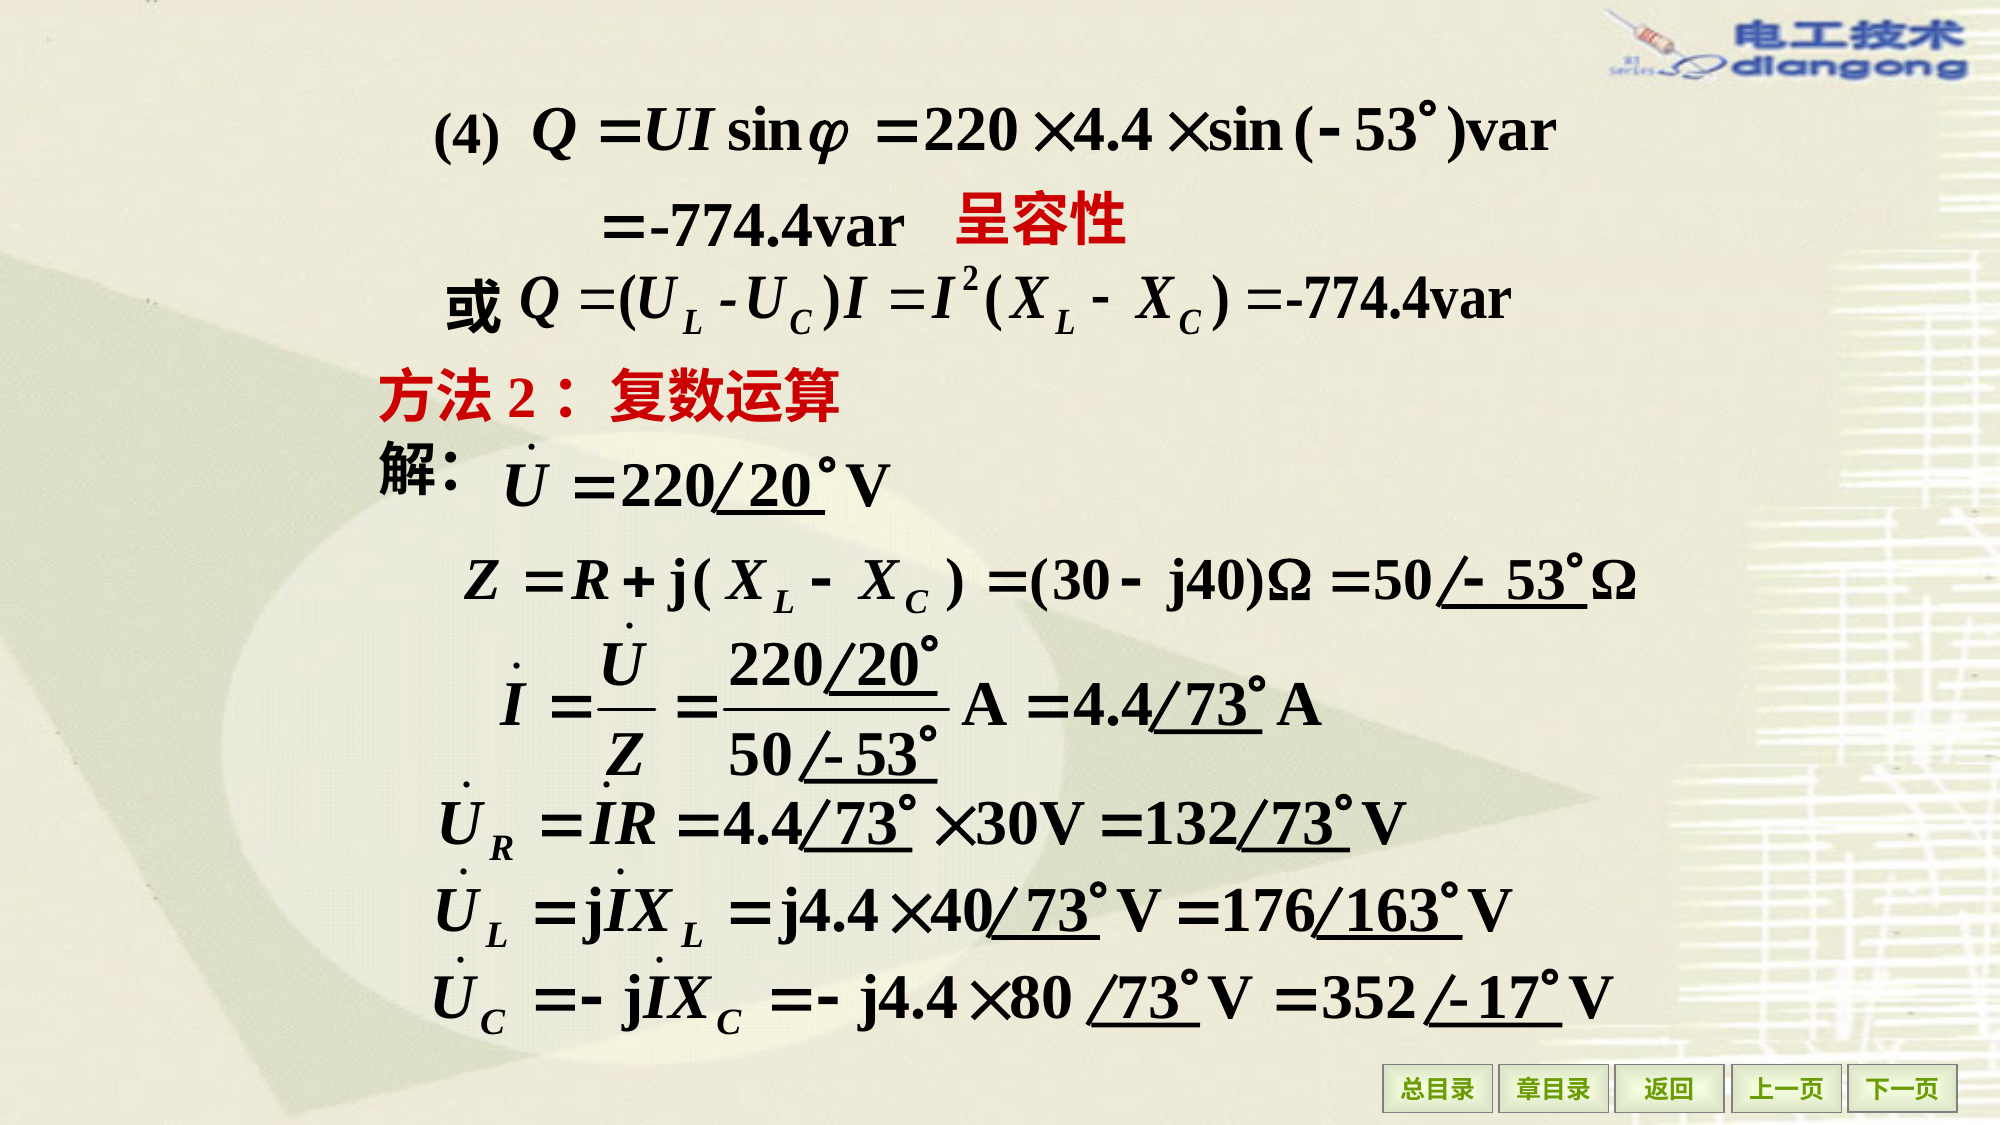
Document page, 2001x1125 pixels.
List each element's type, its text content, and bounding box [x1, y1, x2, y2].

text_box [429, 249, 1539, 351]
picture [0, 0, 2000, 1125]
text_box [417, 87, 1576, 274]
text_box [487, 613, 1348, 773]
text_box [423, 949, 1626, 1051]
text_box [426, 862, 1527, 948]
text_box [430, 774, 1424, 860]
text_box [362, 424, 907, 534]
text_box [452, 539, 1648, 630]
text_box 方法2：复数运算 [362, 362, 913, 425]
